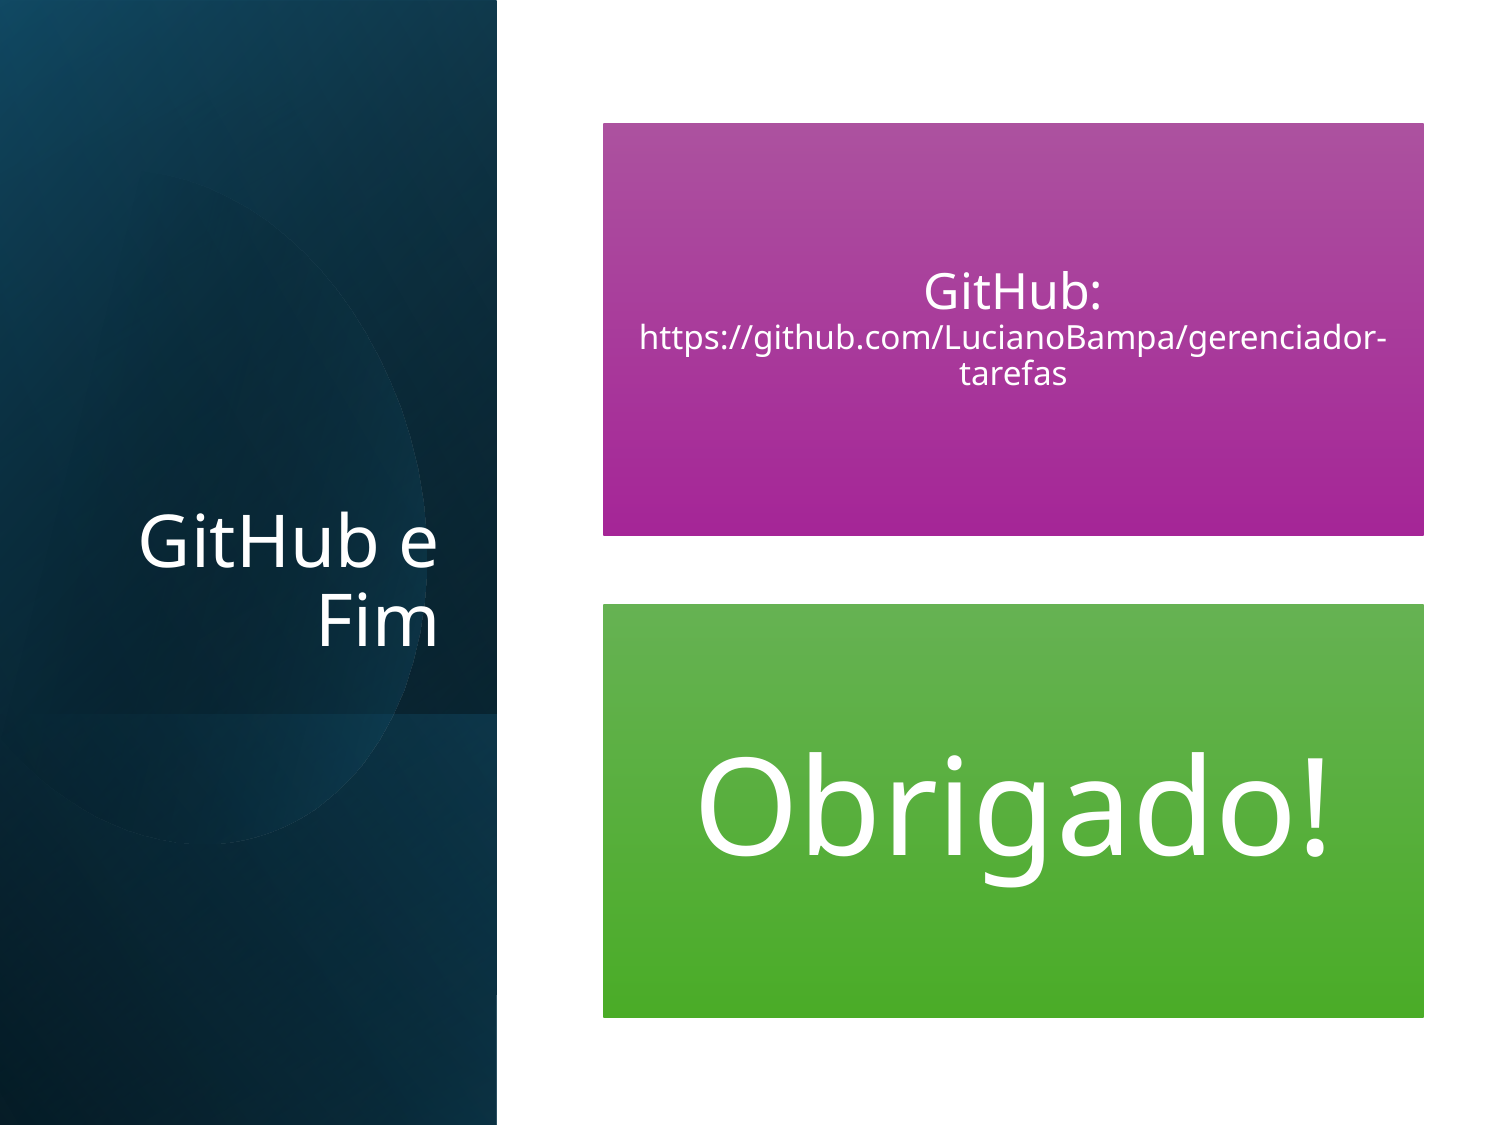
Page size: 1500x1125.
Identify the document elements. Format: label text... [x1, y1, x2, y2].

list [602, 122, 1425, 1019]
title GitHub e Fim [72, 276, 456, 670]
text_box [0, 0, 498, 1125]
text_box [498, 0, 1500, 1125]
